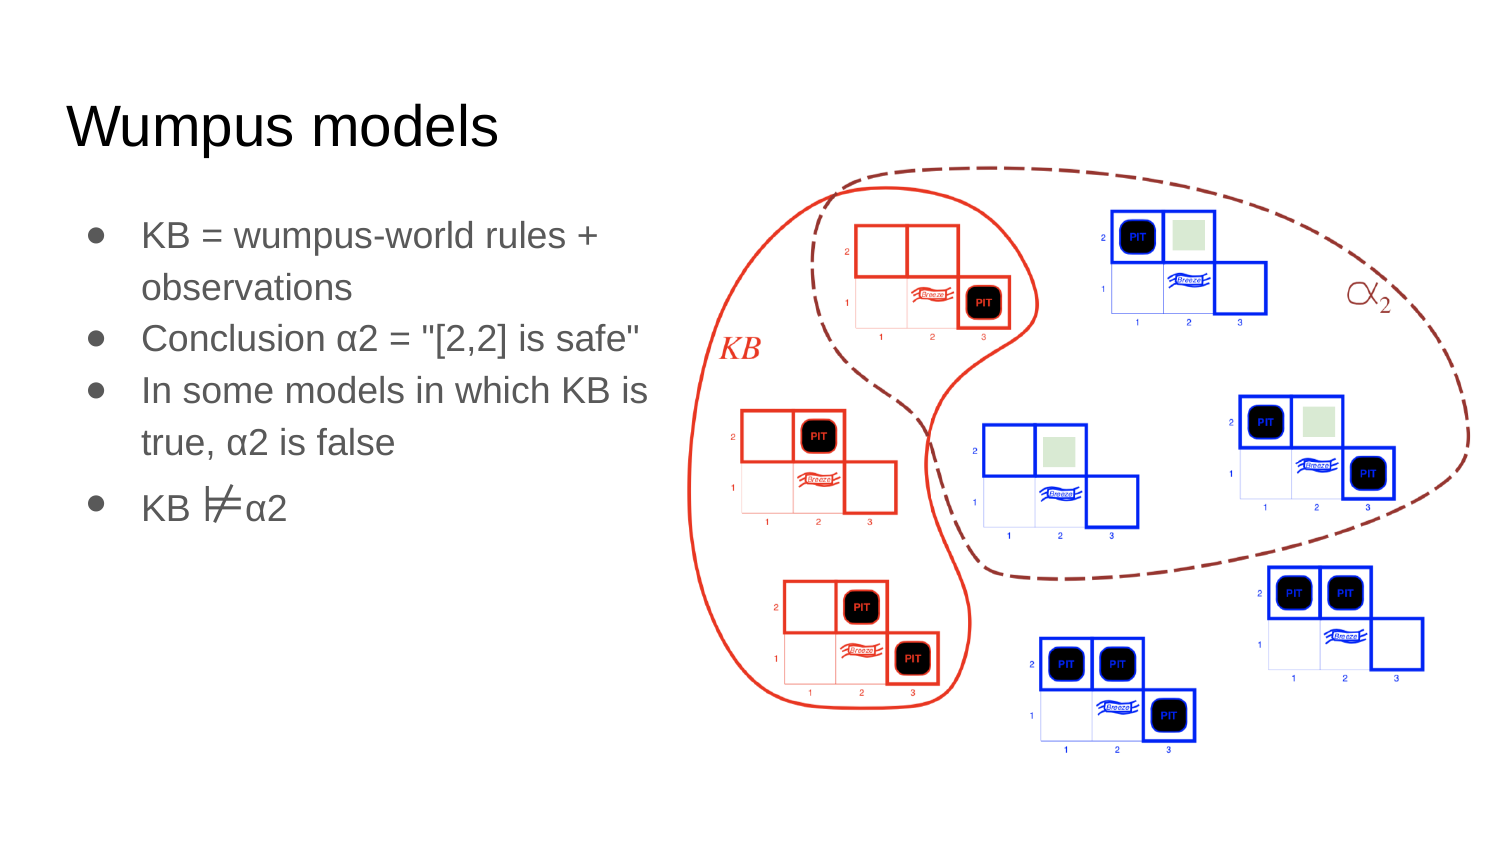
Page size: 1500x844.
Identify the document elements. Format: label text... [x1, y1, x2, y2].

picture [679, 142, 1494, 776]
list KB = wumpus-world rules + observations Conclusion α2 = "[2,2] is safe" In some models in which KB is true, α2 is false KB ⊭α2 [51, 189, 674, 750]
title Wumpus models [51, 72, 1449, 167]
